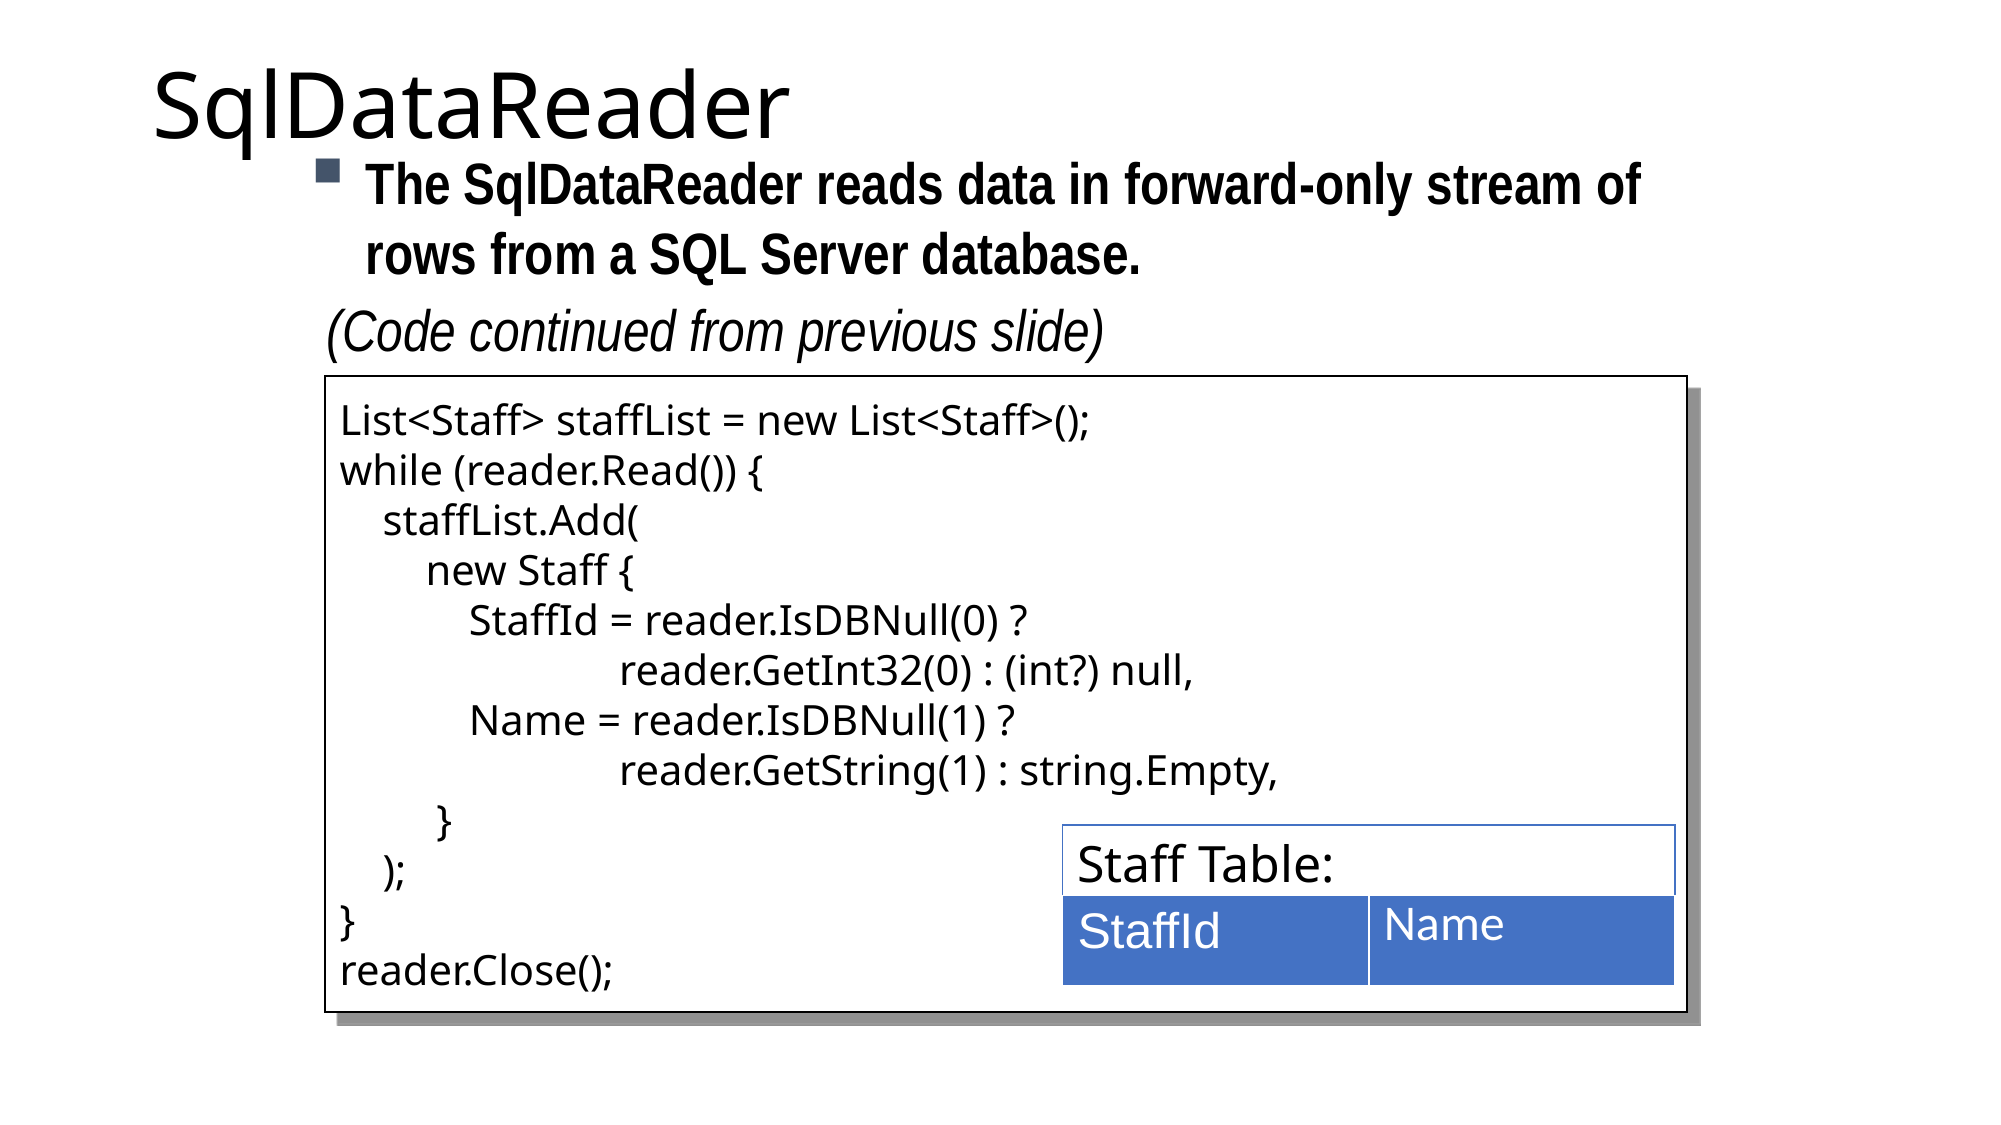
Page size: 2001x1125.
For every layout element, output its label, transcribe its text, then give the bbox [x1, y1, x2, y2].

text_box The SqlDataReader reads data in forward-only stream of rows from a SQL Server database. [294, 218, 1688, 405]
table_header Name [1370, 896, 1674, 985]
text_box Staff Table: [1062, 824, 1675, 895]
title SqlDataReader [137, 0, 1863, 218]
text_box List<Staff> staffList = new List<Staff>(); while (reader.Read()) { staffList.Add( new Staff { StaffId = reader.IsDBNull(0) ? reader.GetInt32(0) : (int?) null, Name = reader.IsDBNull(1) ? reader.GetString(1) : string.Empty, } ); } reader.Close(); [324, 375, 1688, 1013]
table_header StaffId [1063, 896, 1368, 985]
text_box (Code continued from previous slide) [311, 285, 1670, 376]
